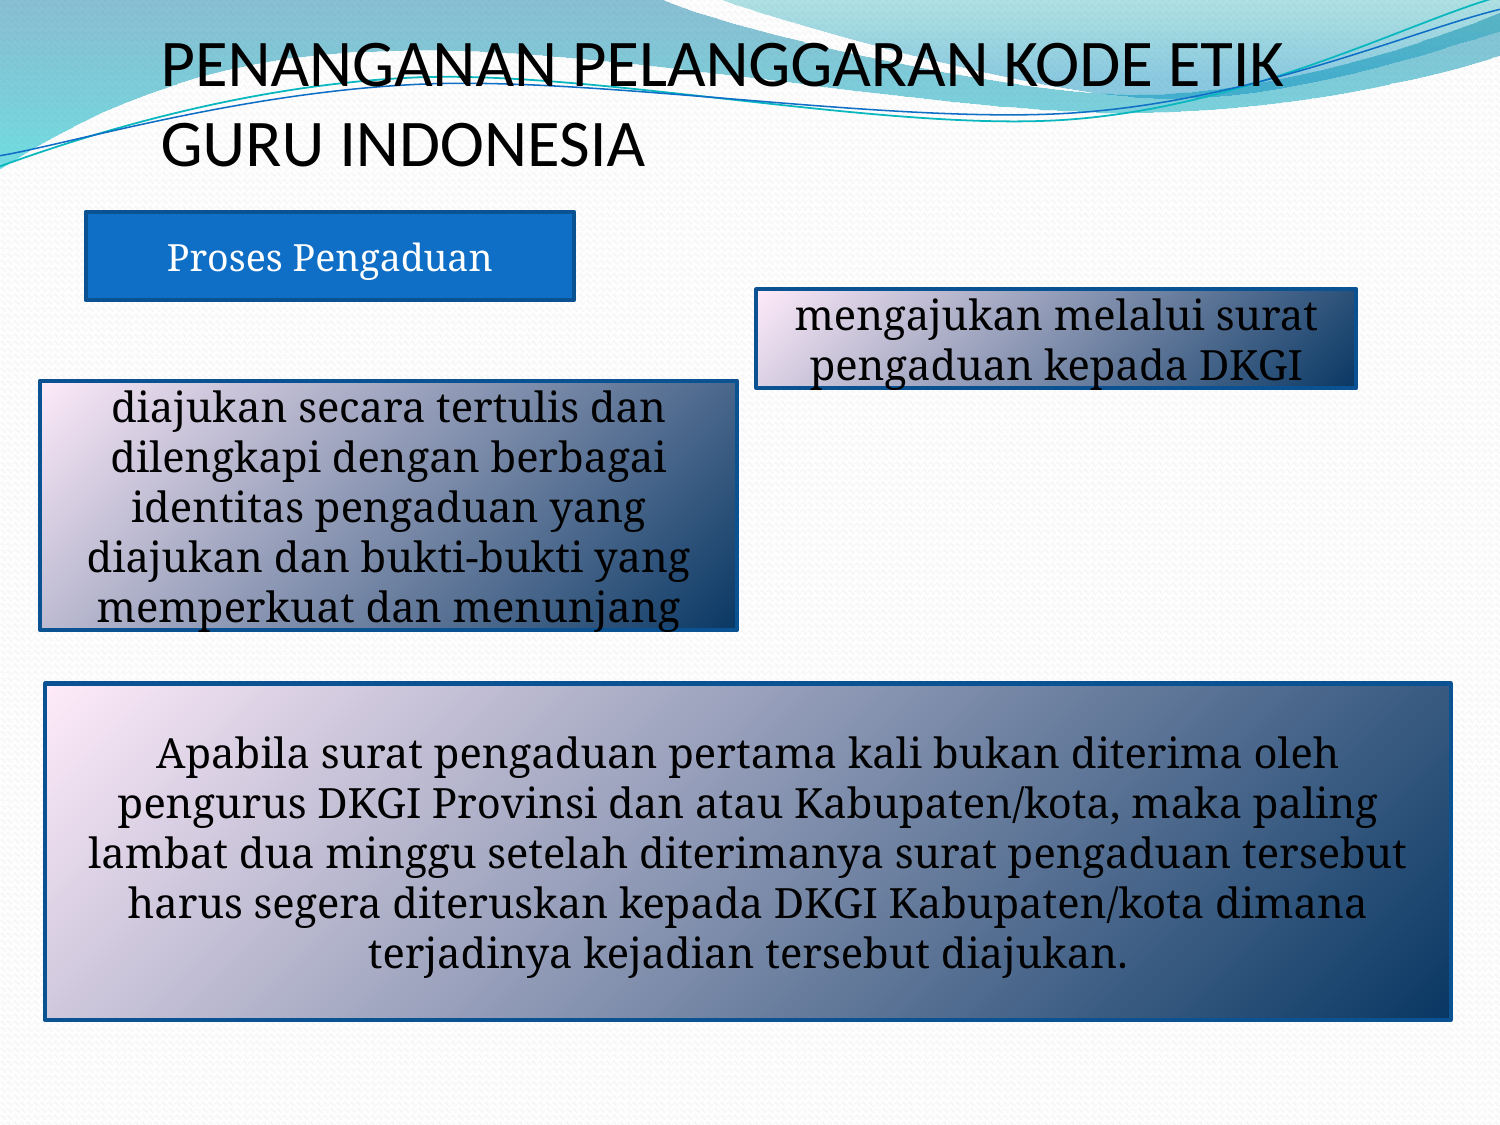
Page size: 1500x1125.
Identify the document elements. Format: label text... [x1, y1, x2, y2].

text_box diajukan secara tertulis dan dilengkapi dengan berbagai identitas pengaduan yang diajukan dan bukti-bukti yang memperkuat dan menunjang [38, 379, 739, 632]
text_box Proses Pengaduan [84, 210, 576, 302]
text_box Apabila surat pengaduan pertama kali bukan diterima oleh pengurus DKGI Provinsi dan atau Kabupaten/kota, maka paling lambat dua minggu setelah diterimanya surat pengaduan tersebut harus segera diteruskan kepada DKGI Kabupaten/kota dimana terjadinya kejadian tersebut diajukan. [43, 681, 1453, 1022]
text_box mengajukan melalui surat pengaduan kepada DKGI [754, 287, 1358, 390]
text_box PENANGANAN PELANGGARAN KODE ETIK GURU INDONESIA [66, 10, 1418, 188]
